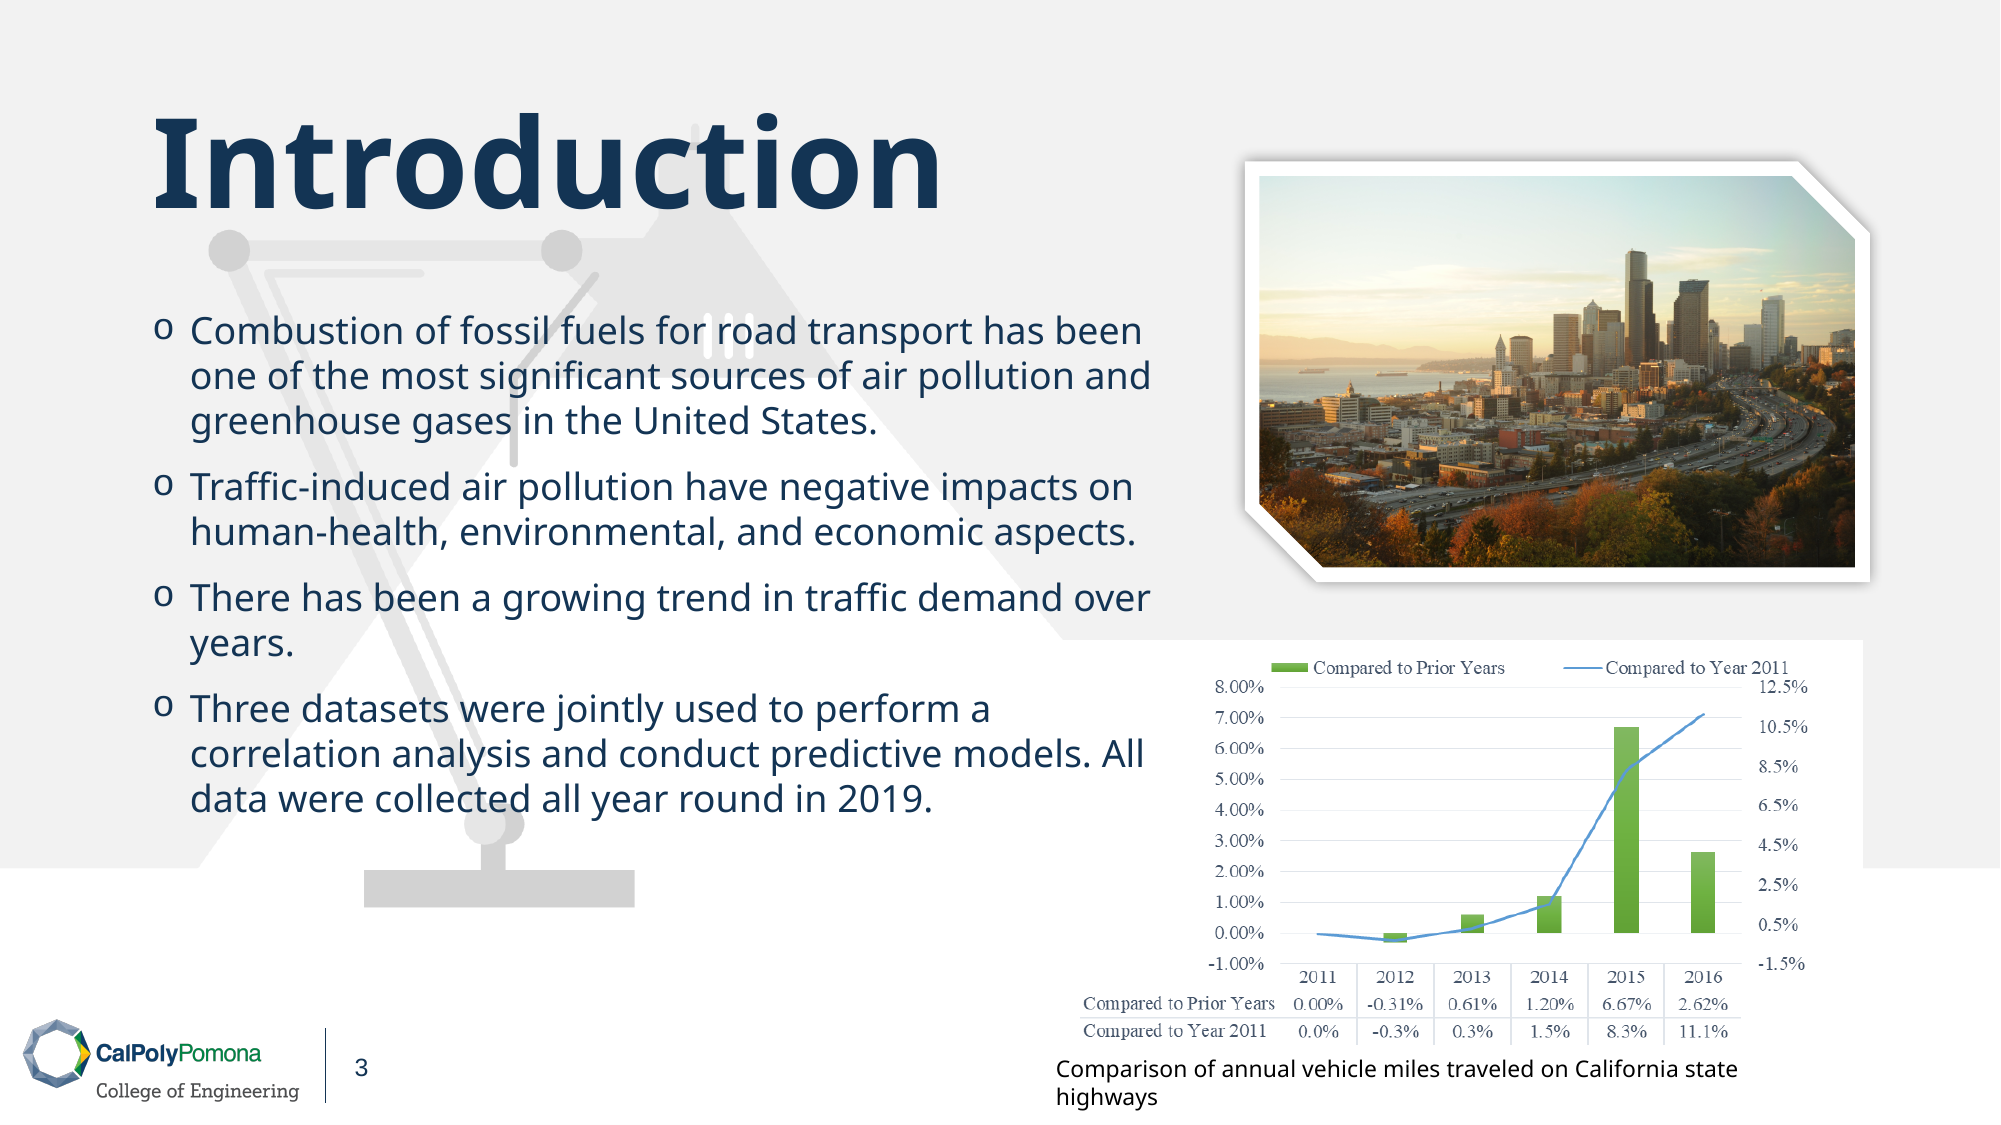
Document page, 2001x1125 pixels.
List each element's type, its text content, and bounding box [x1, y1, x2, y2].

text_box Comparison of annual vehicle miles traveled on California state highways [1041, 1047, 1863, 1118]
list Combustion of fossil fuels for road transport has been one of the most significant sources of air pollution and greenhouse gases in the United States. Traffic-induced air pollution have negative impacts on human-health, environmental, and economic aspects. There has been a growing trend in traffic demand over years. Three datasets were jointly used to perform a correlation analysis and conduct predictive models. All data were collected all year round in 2019. [137, 299, 1171, 979]
table_cell 0.0829 [1238, 154, 1813, 278]
picture [0, 0, 2001, 1125]
title Introduction [137, 59, 1863, 278]
